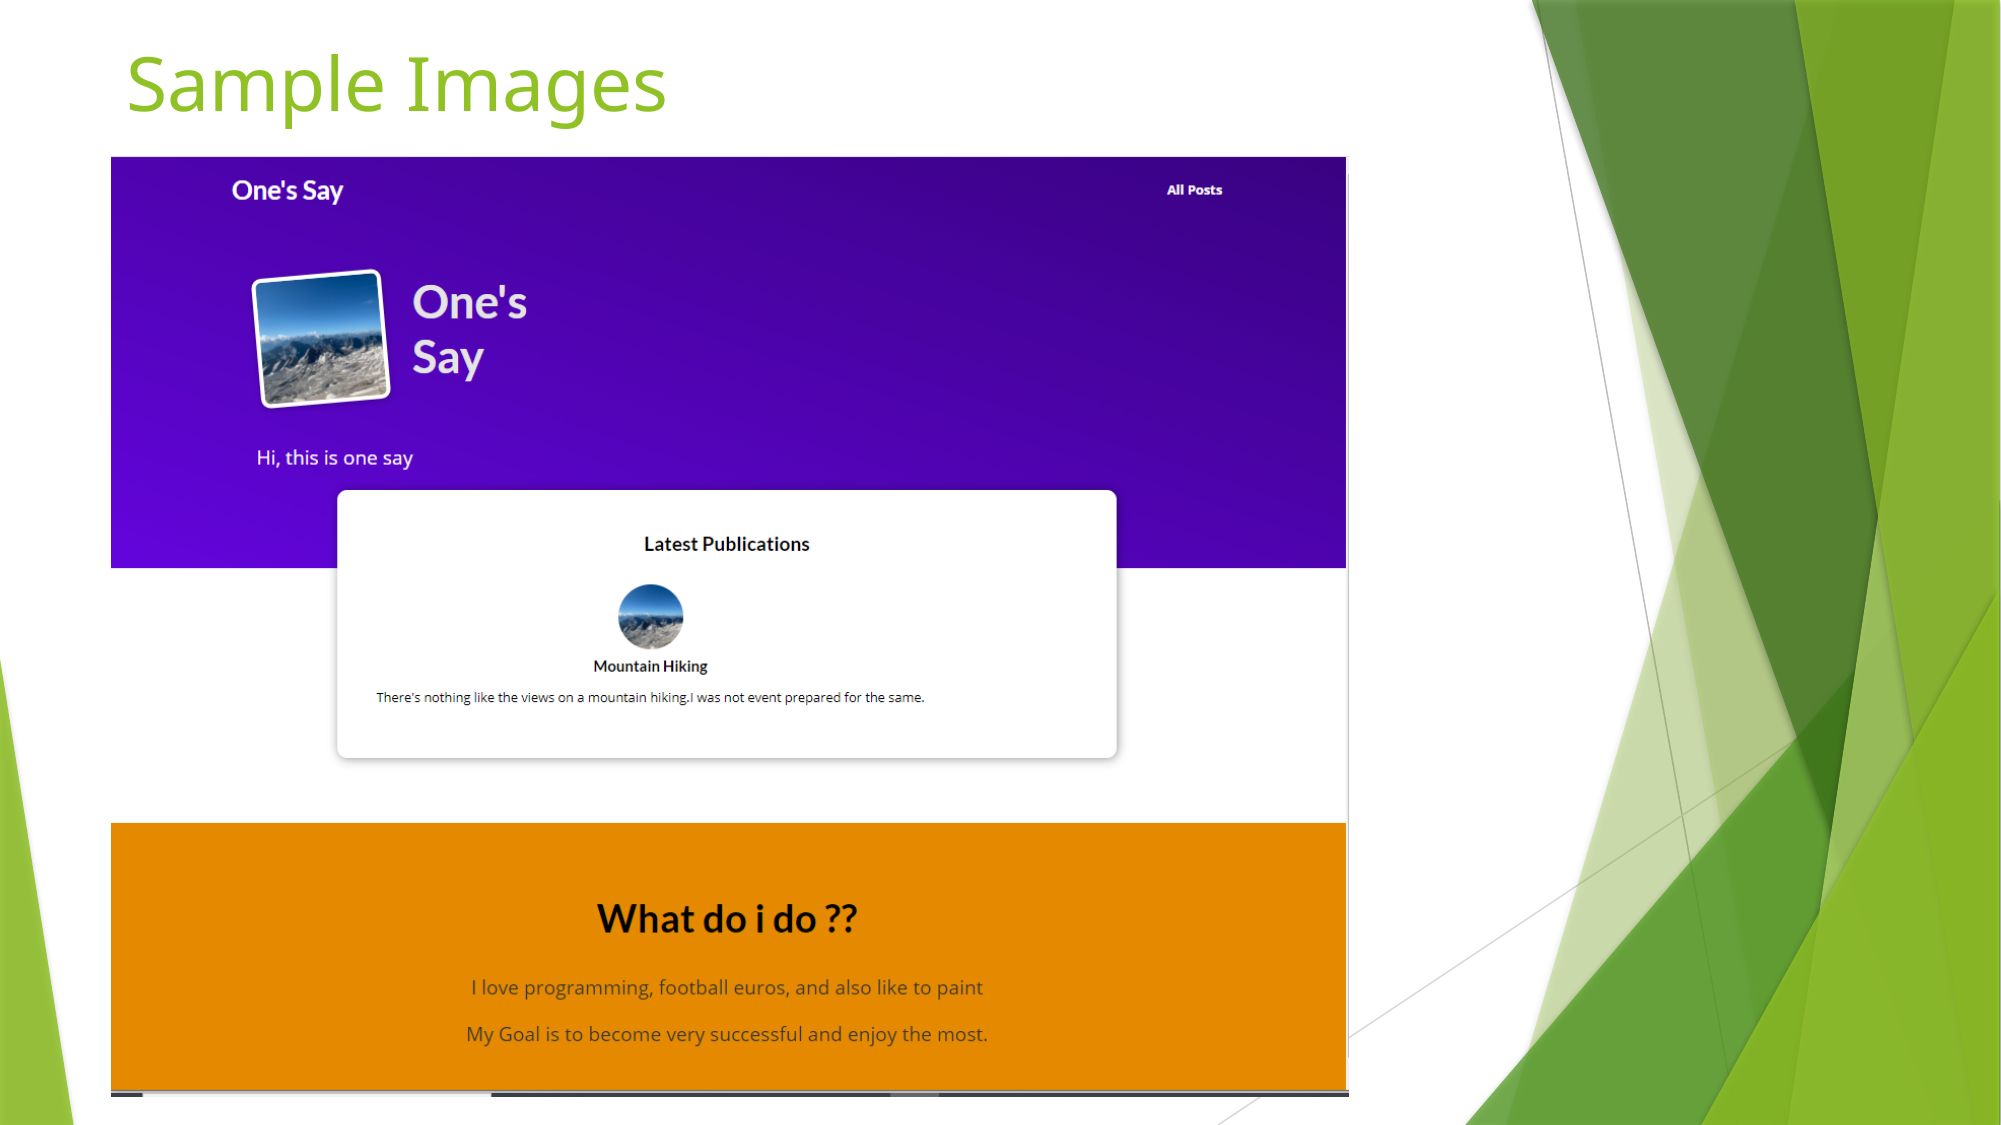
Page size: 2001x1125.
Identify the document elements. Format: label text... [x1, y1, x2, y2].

picture [110, 153, 1350, 1098]
title Sample Images [111, 28, 1522, 161]
